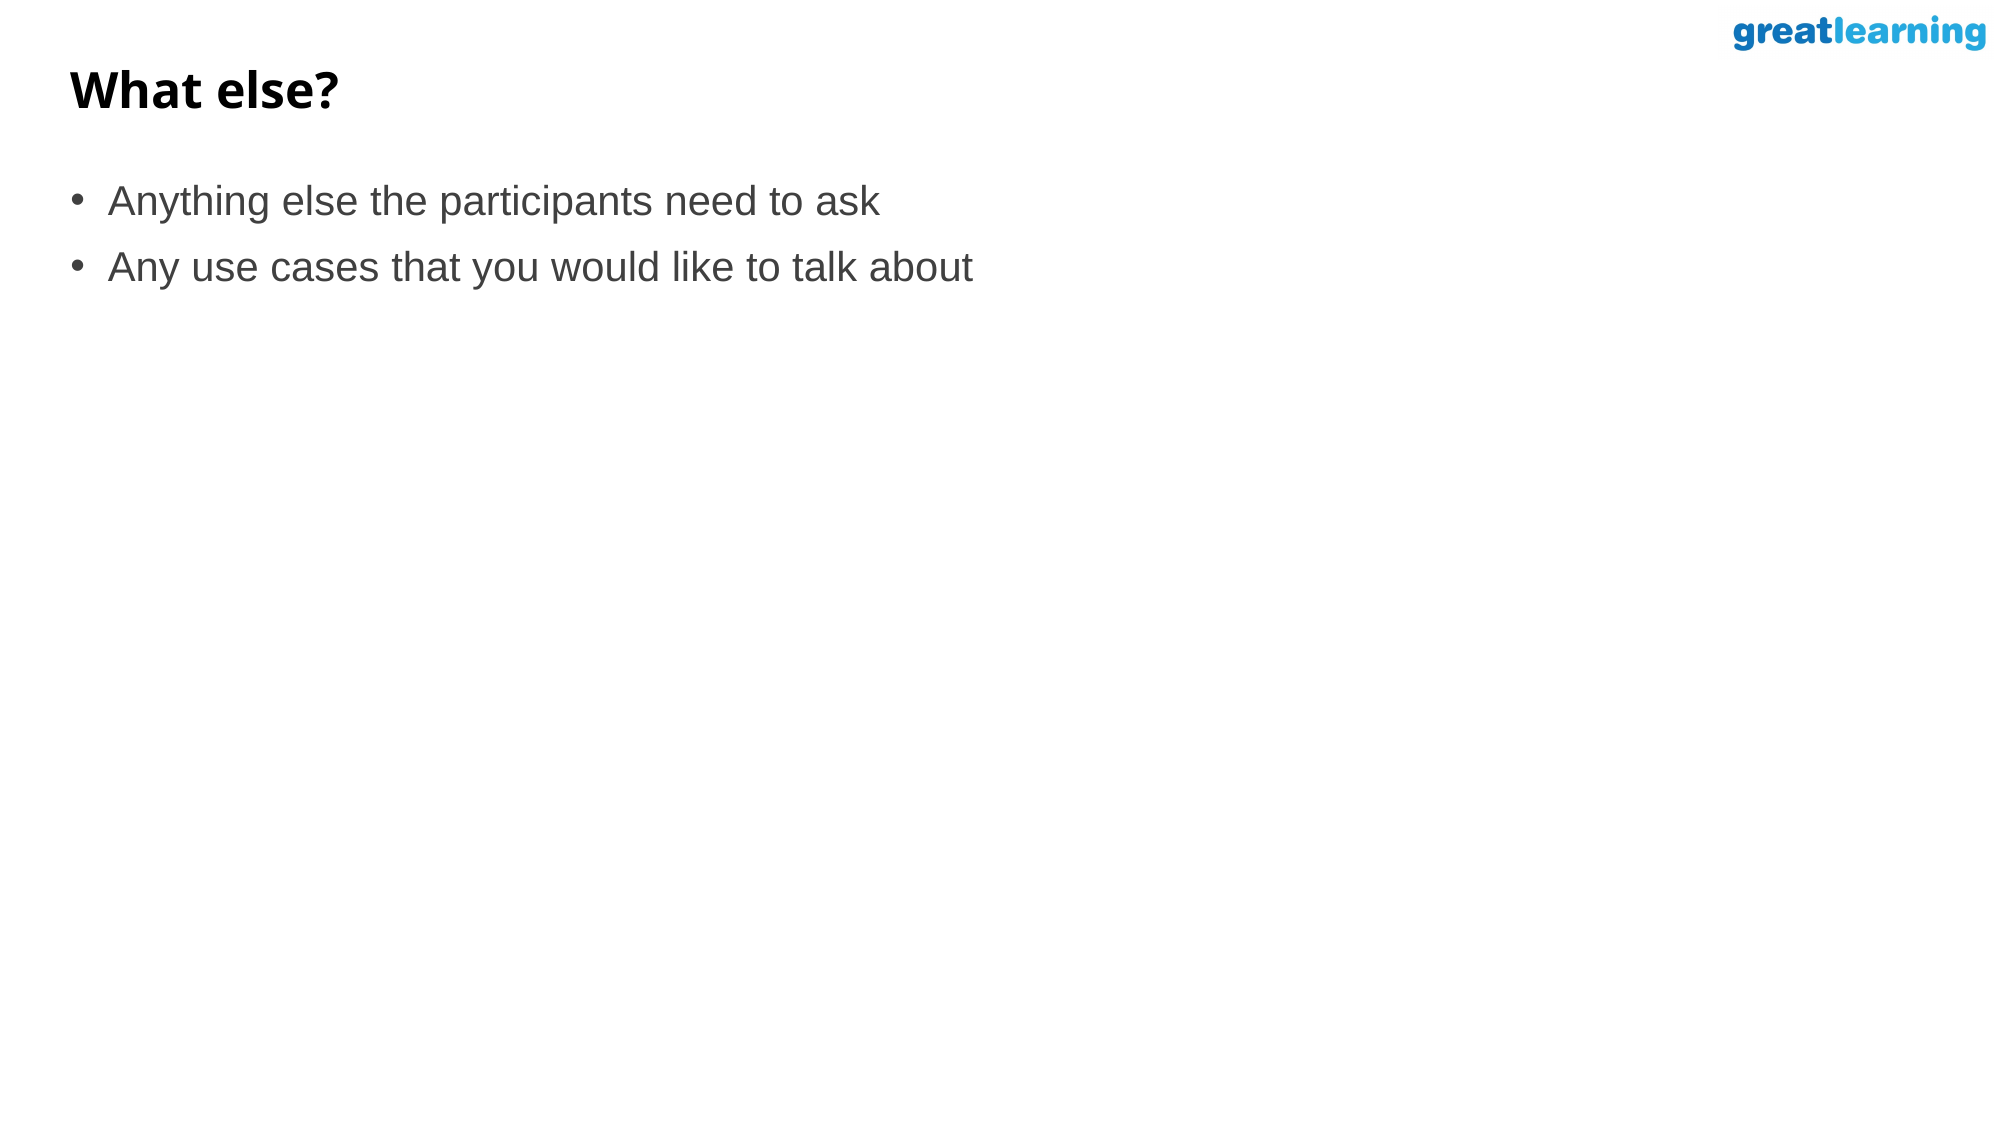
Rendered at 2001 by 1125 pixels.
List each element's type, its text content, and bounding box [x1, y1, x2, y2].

list Anything else the participants need to ask Any use cases that you would like to talk about [55, 171, 1944, 1014]
title What else? [55, 42, 1944, 143]
picture [1718, 5, 1994, 60]
